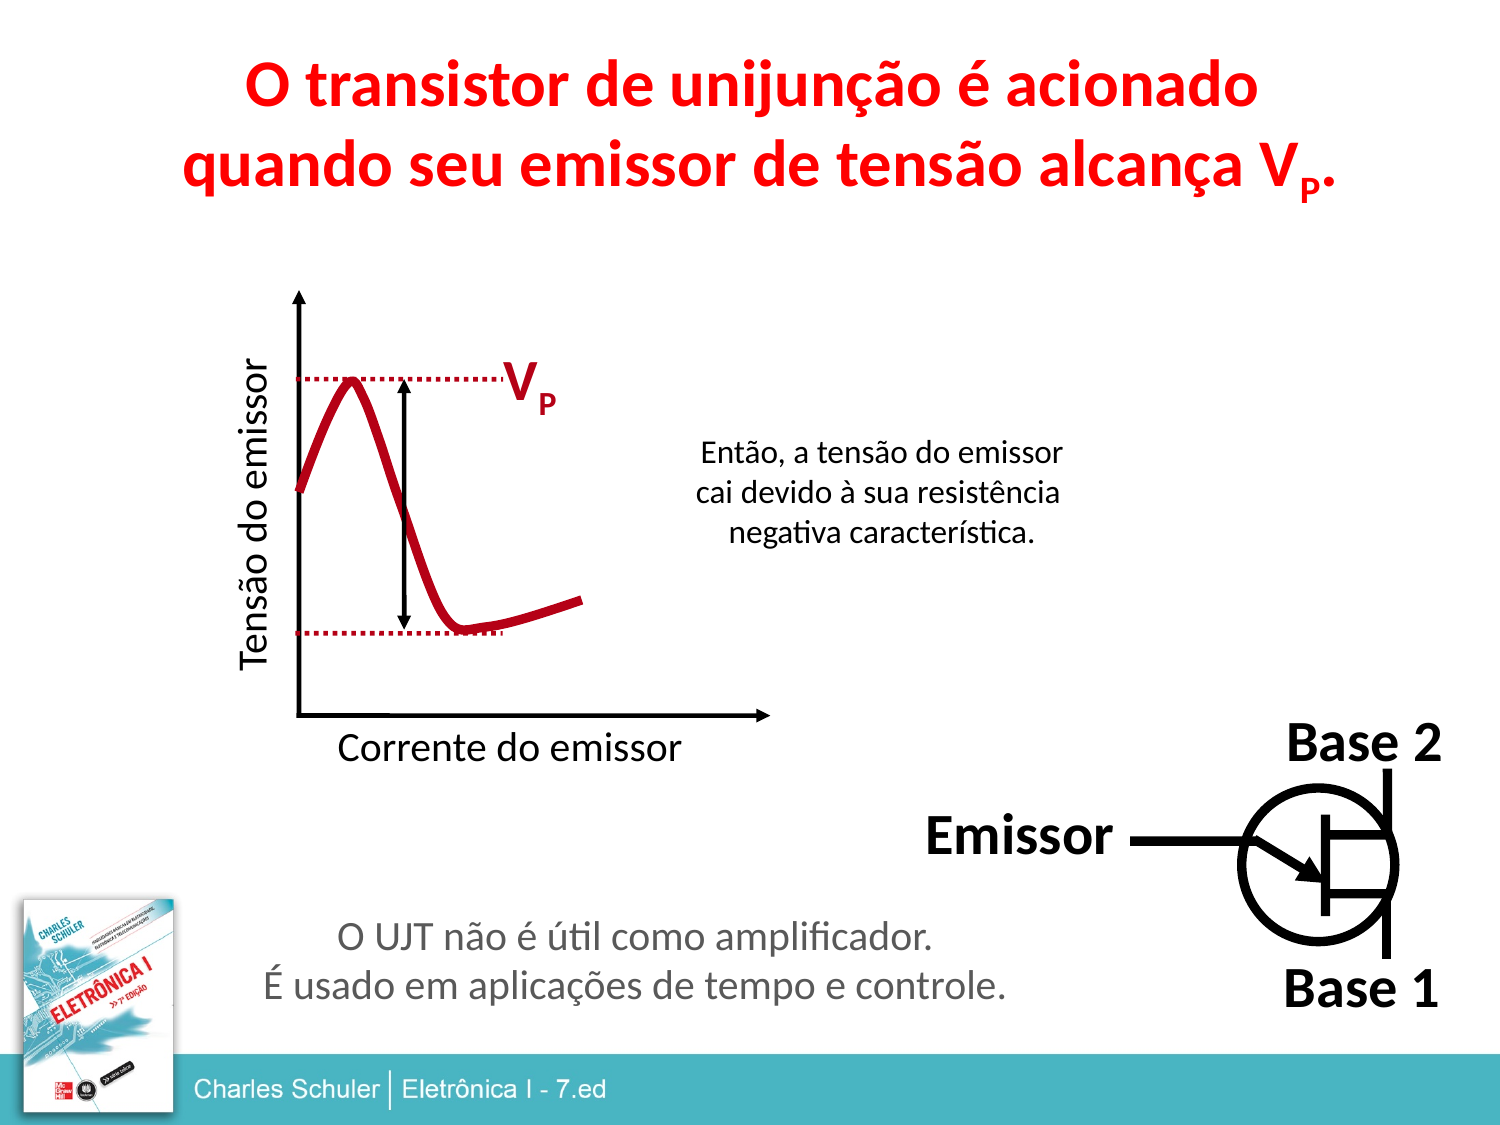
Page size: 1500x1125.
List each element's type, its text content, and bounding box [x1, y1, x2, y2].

text_box Base 1 [1268, 942, 1456, 1027]
text_box [1241, 842, 1320, 942]
text_box [292, 290, 306, 377]
text_box [1245, 787, 1320, 875]
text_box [1325, 768, 1393, 960]
picture [0, 0, 1500, 1125]
text_box Emissor [910, 788, 1130, 874]
text_box [1253, 839, 1320, 883]
text_box Tensão do emissor [217, 342, 283, 686]
text_box O transistor de unijunção é acionado quando seu emissor de tensão alcança VP. [167, 32, 1354, 219]
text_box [295, 378, 1086, 634]
text_box VP [489, 334, 572, 377]
text_box Base 2 [1271, 695, 1459, 781]
text_box O UJT não é útil como amplificador. É usado em aplicações de tempo e controle. [248, 901, 1023, 1016]
text_box Corrente do emissor [322, 712, 849, 778]
